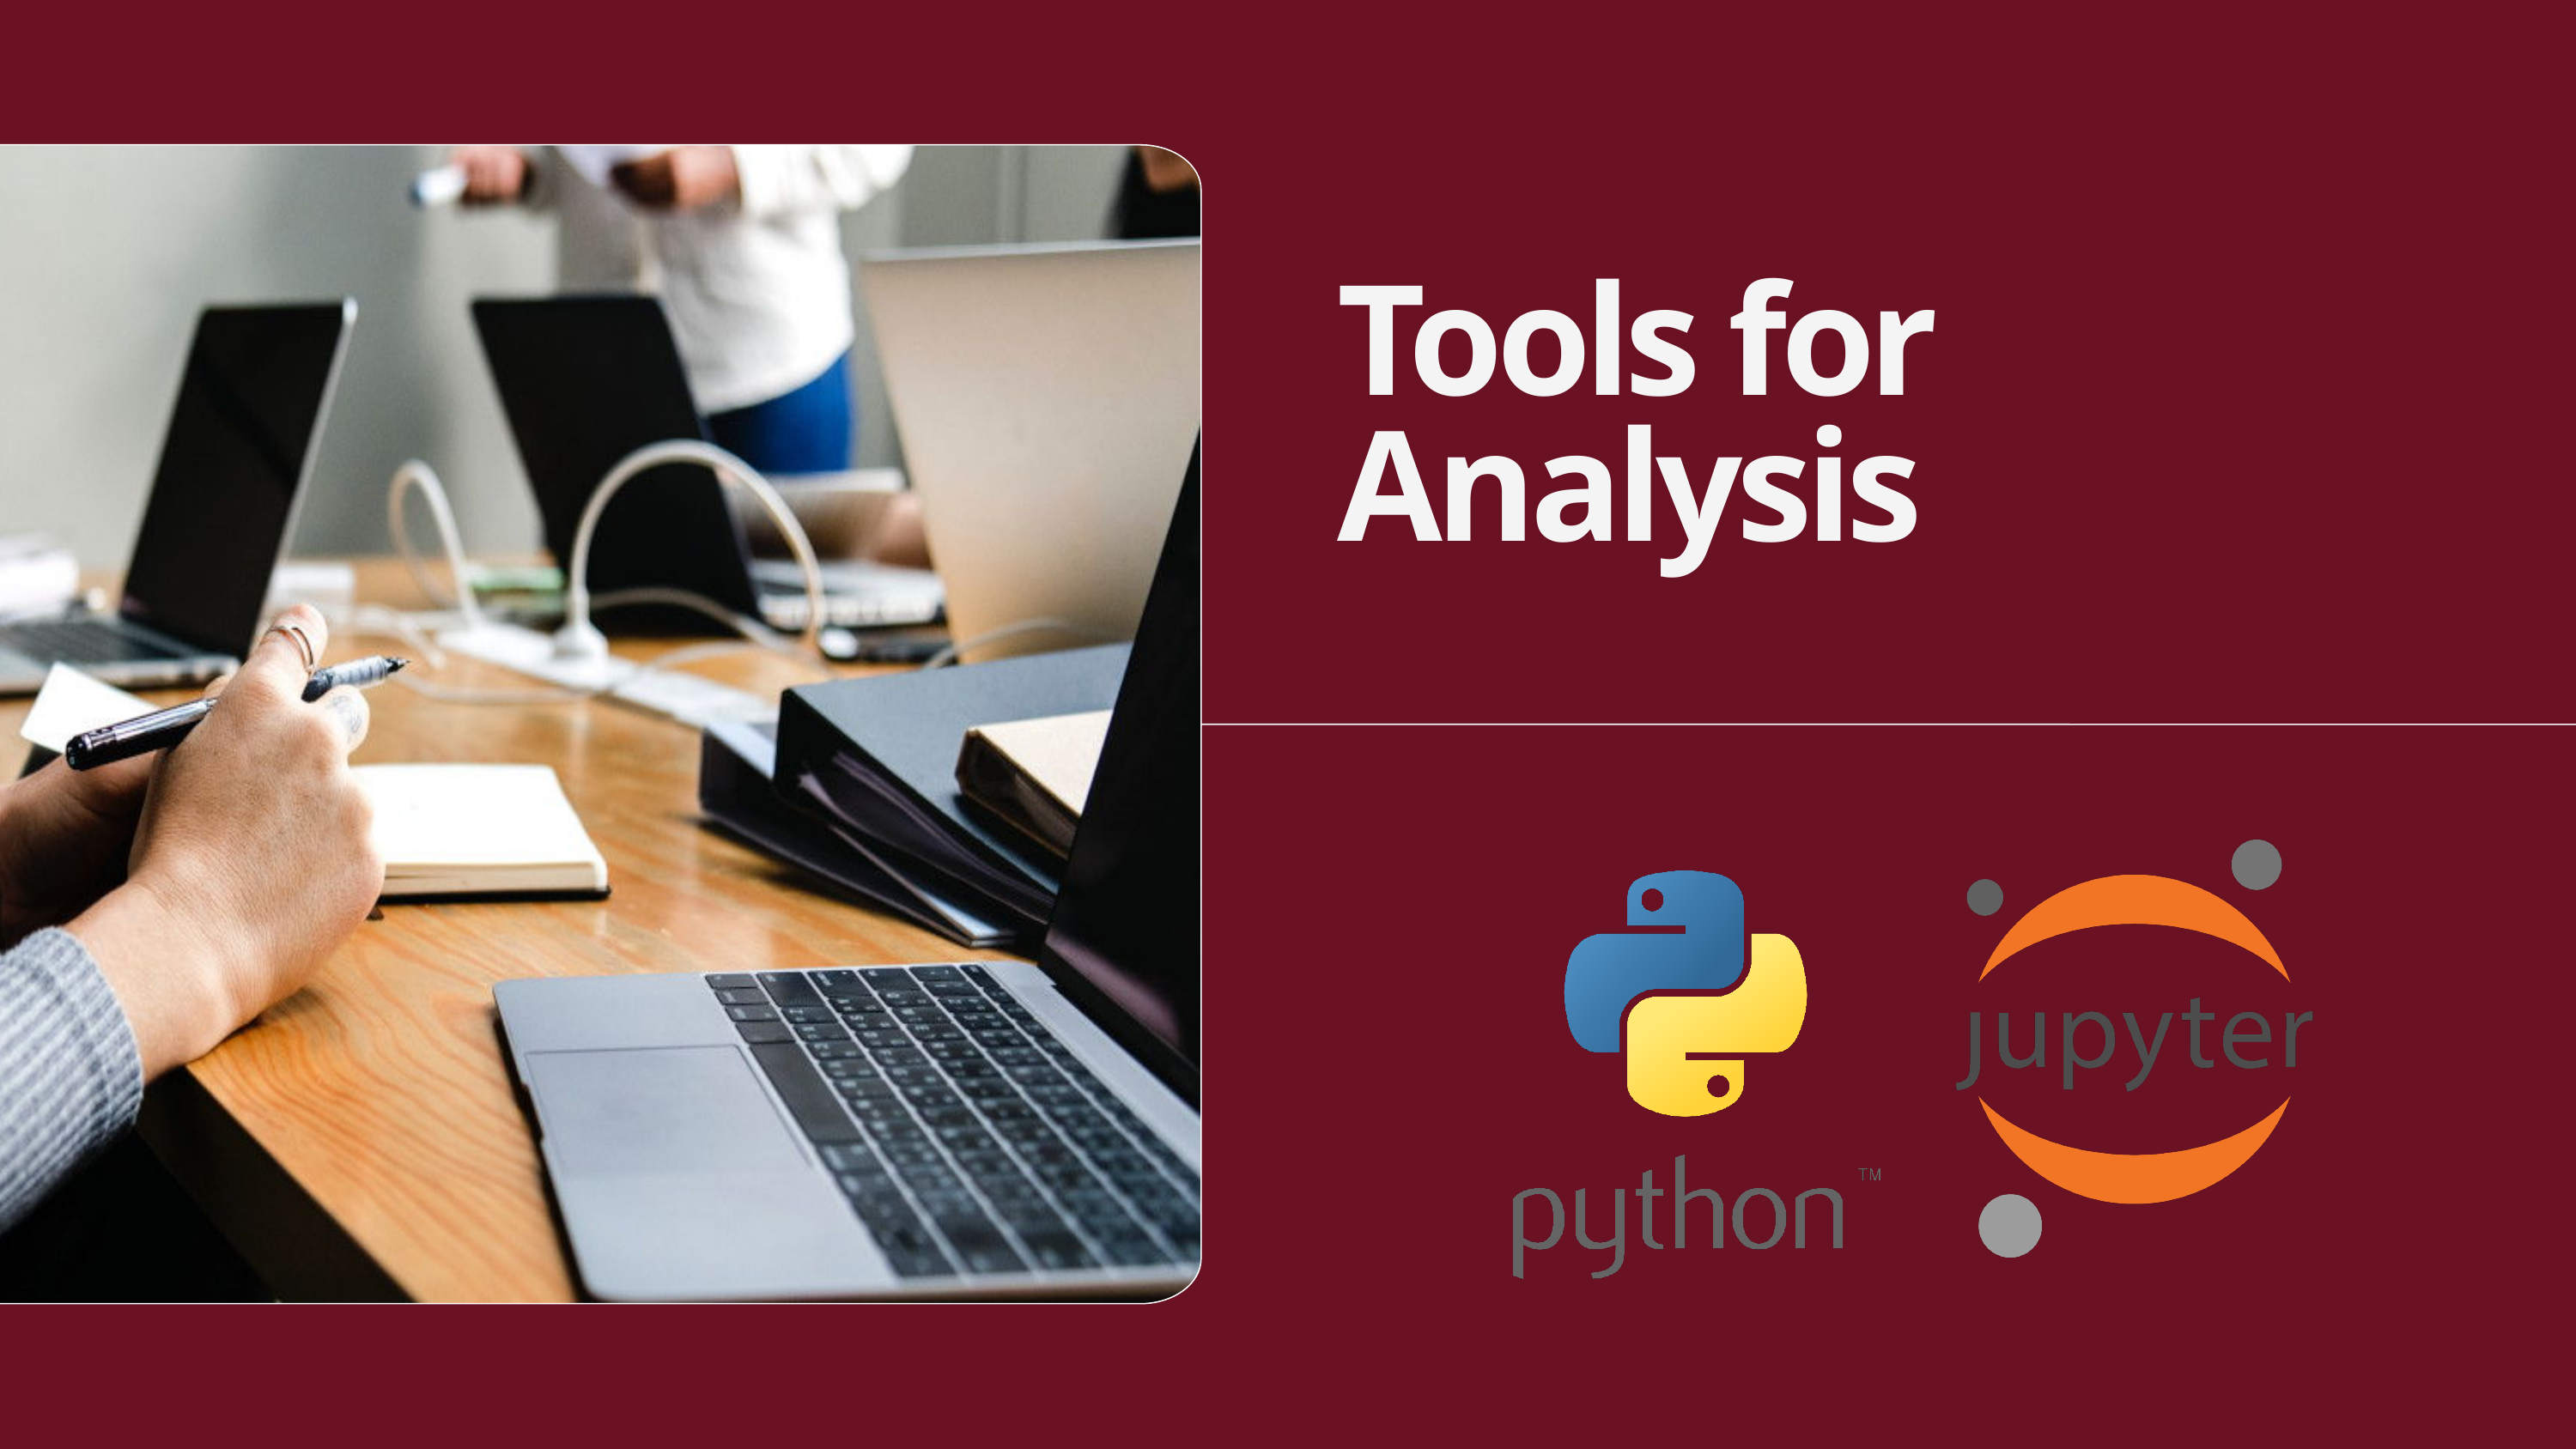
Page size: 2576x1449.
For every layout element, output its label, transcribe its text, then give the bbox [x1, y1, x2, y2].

picture [1951, 834, 2319, 1260]
text_box Tools for Analysis [1337, 281, 2319, 572]
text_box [0, 144, 1201, 1304]
picture [1513, 870, 1881, 1279]
